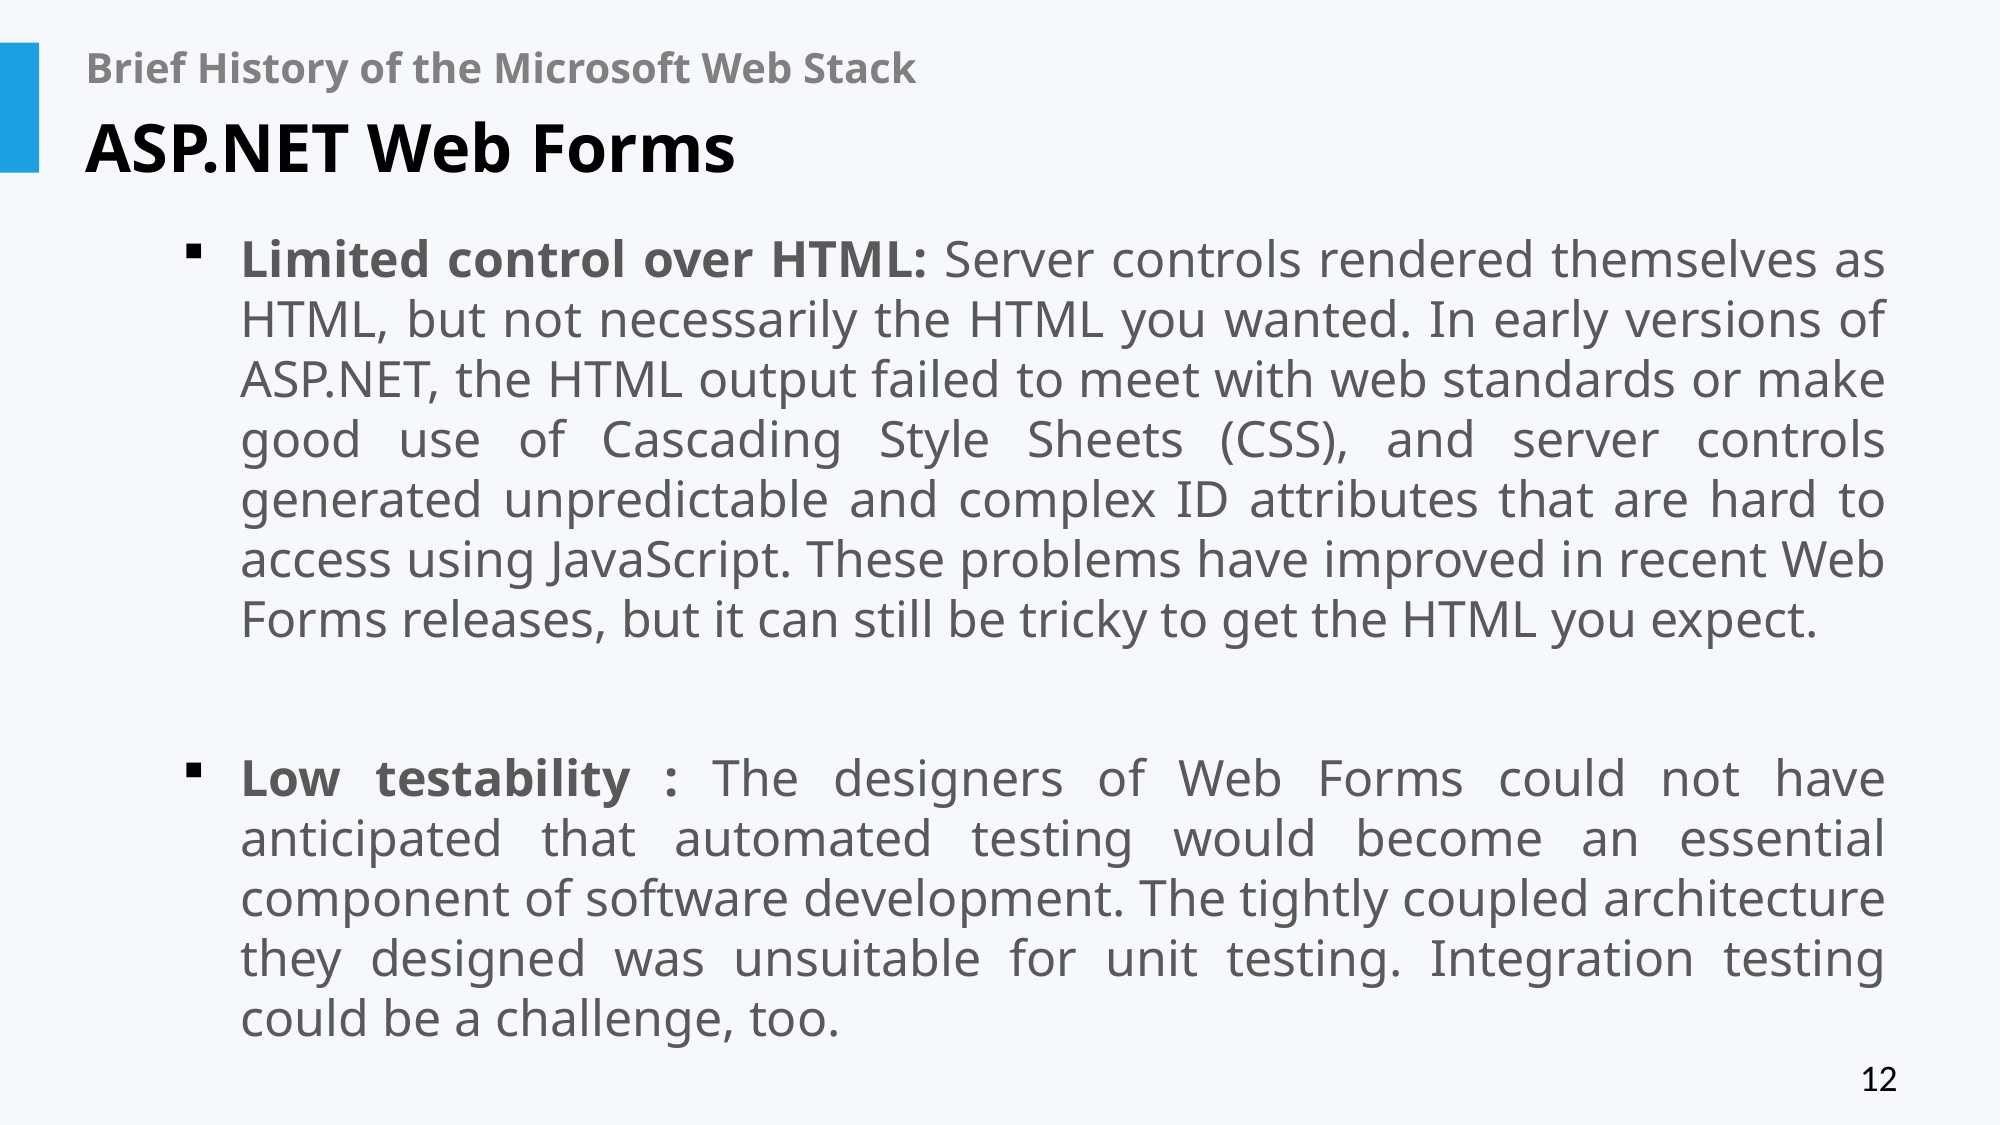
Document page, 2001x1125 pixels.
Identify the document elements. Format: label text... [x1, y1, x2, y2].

list ASP.NET Web Forms [70, 98, 1902, 169]
title Brief History of the Microsoft Web Stack [70, 42, 1902, 90]
list Limited control over HTML: Server controls rendered themselves as HTML, but not necessarily the HTML you wanted. In early versions of ASP.NET, the HTML output failed to meet with web standards or make good use of Cascading Style Sheets (CSS), and server controls generated unpredictable and complex ID attributes that are hard to access using JavaScript. These problems have improved in recent Web Forms releases, but it can still be tricky to get the HTML you expect. Low testability : The designers of Web Forms could not have anticipated that automated testing would become an essential component of software development. The tightly coupled architecture they designed was unsuitable for unit testing. Integration testing could be a challenge, too. [125, 219, 1903, 1010]
